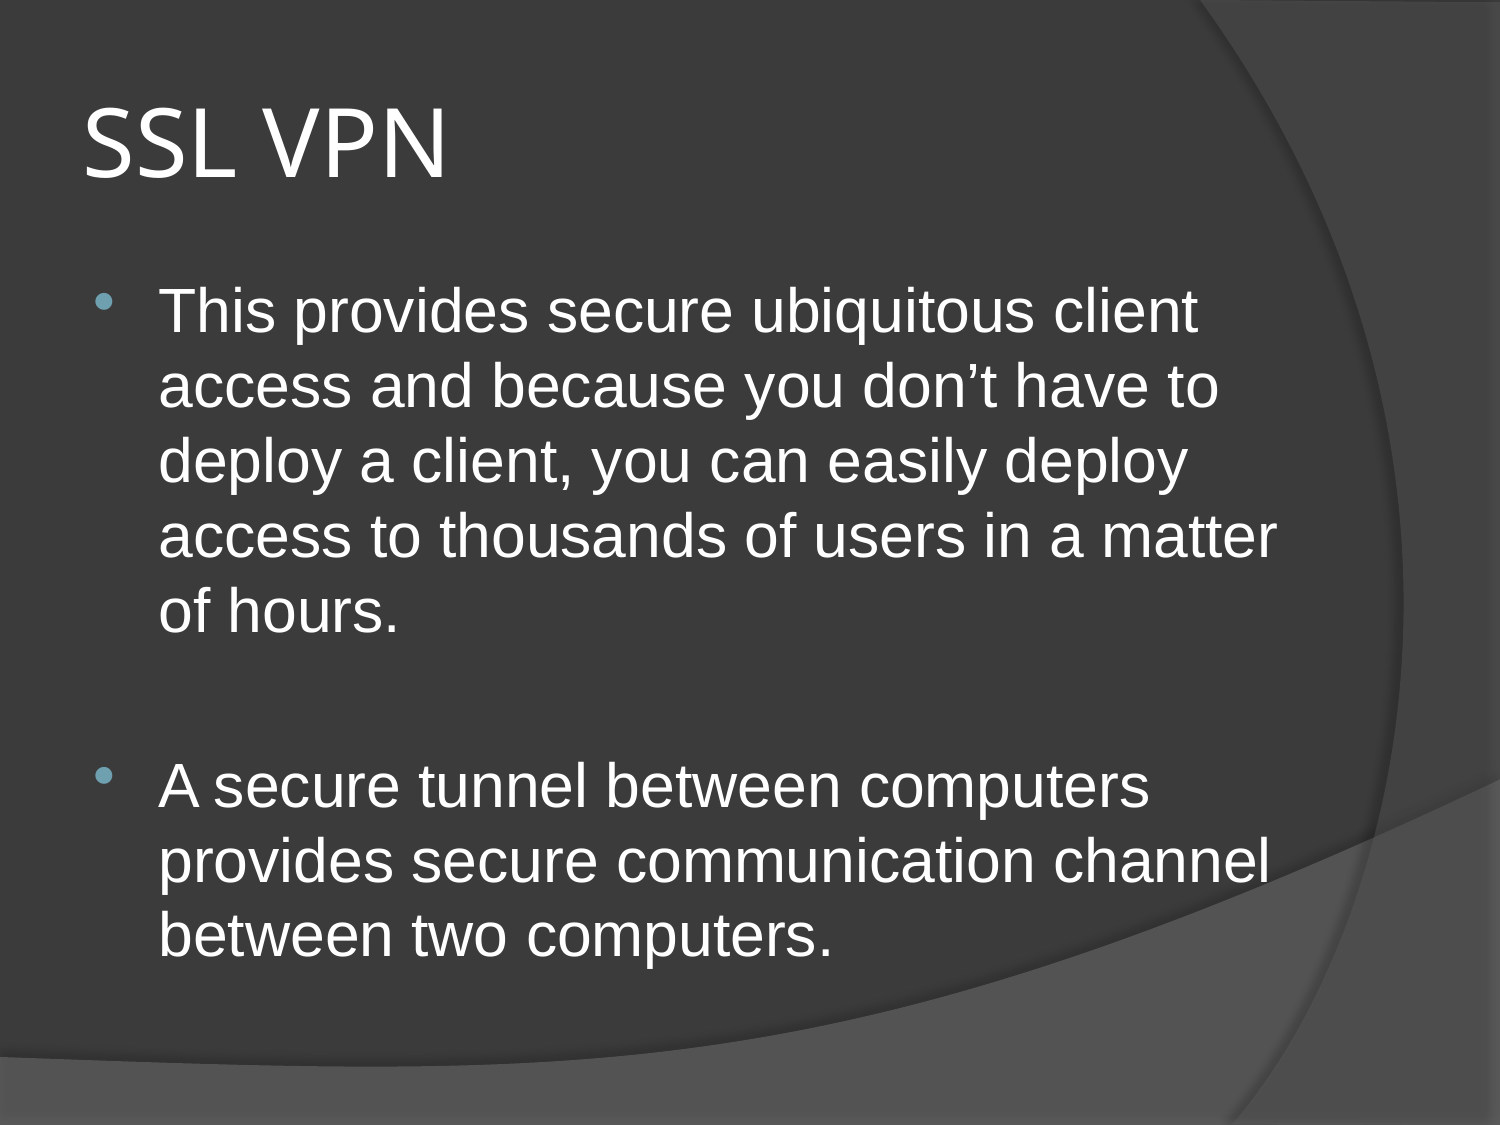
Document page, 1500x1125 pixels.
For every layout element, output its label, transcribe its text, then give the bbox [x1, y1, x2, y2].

title SSL VPN [74, 44, 1301, 233]
list This provides secure ubiquitous client access and because you don’t have to deploy a client, you can easily deploy access to thousands of users in a matter of hours. A secure tunnel between computers provides secure communication channel between two computers. [74, 262, 1301, 1006]
